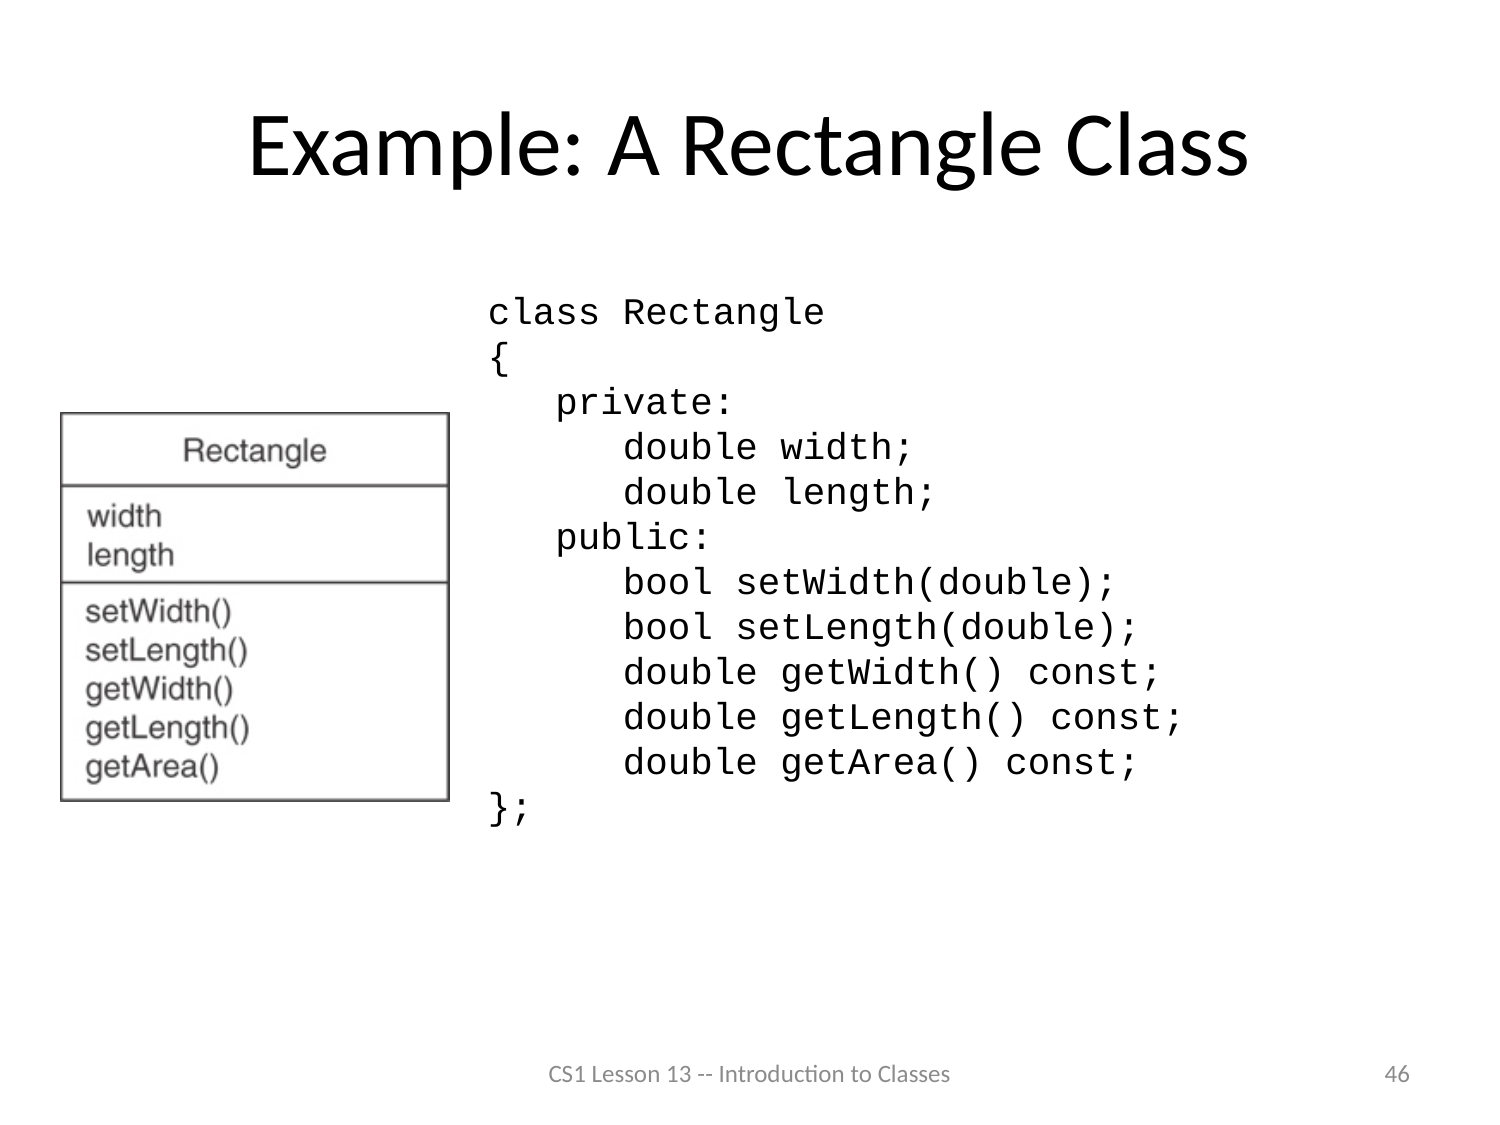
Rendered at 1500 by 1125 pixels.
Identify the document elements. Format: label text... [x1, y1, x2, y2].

text_box class Rectangle { private: double width; double length; public: bool setWidth(double); bool setLength(double); double getWidth() const; double getLength() const; double getArea() const; }; [473, 280, 1436, 835]
title Example: A Rectangle Class [75, 45, 1425, 233]
slide_number 46 [1074, 1042, 1425, 1103]
picture [60, 412, 450, 802]
footer CS1 Lesson 13 -- Introduction to Classes [512, 1042, 988, 1103]
